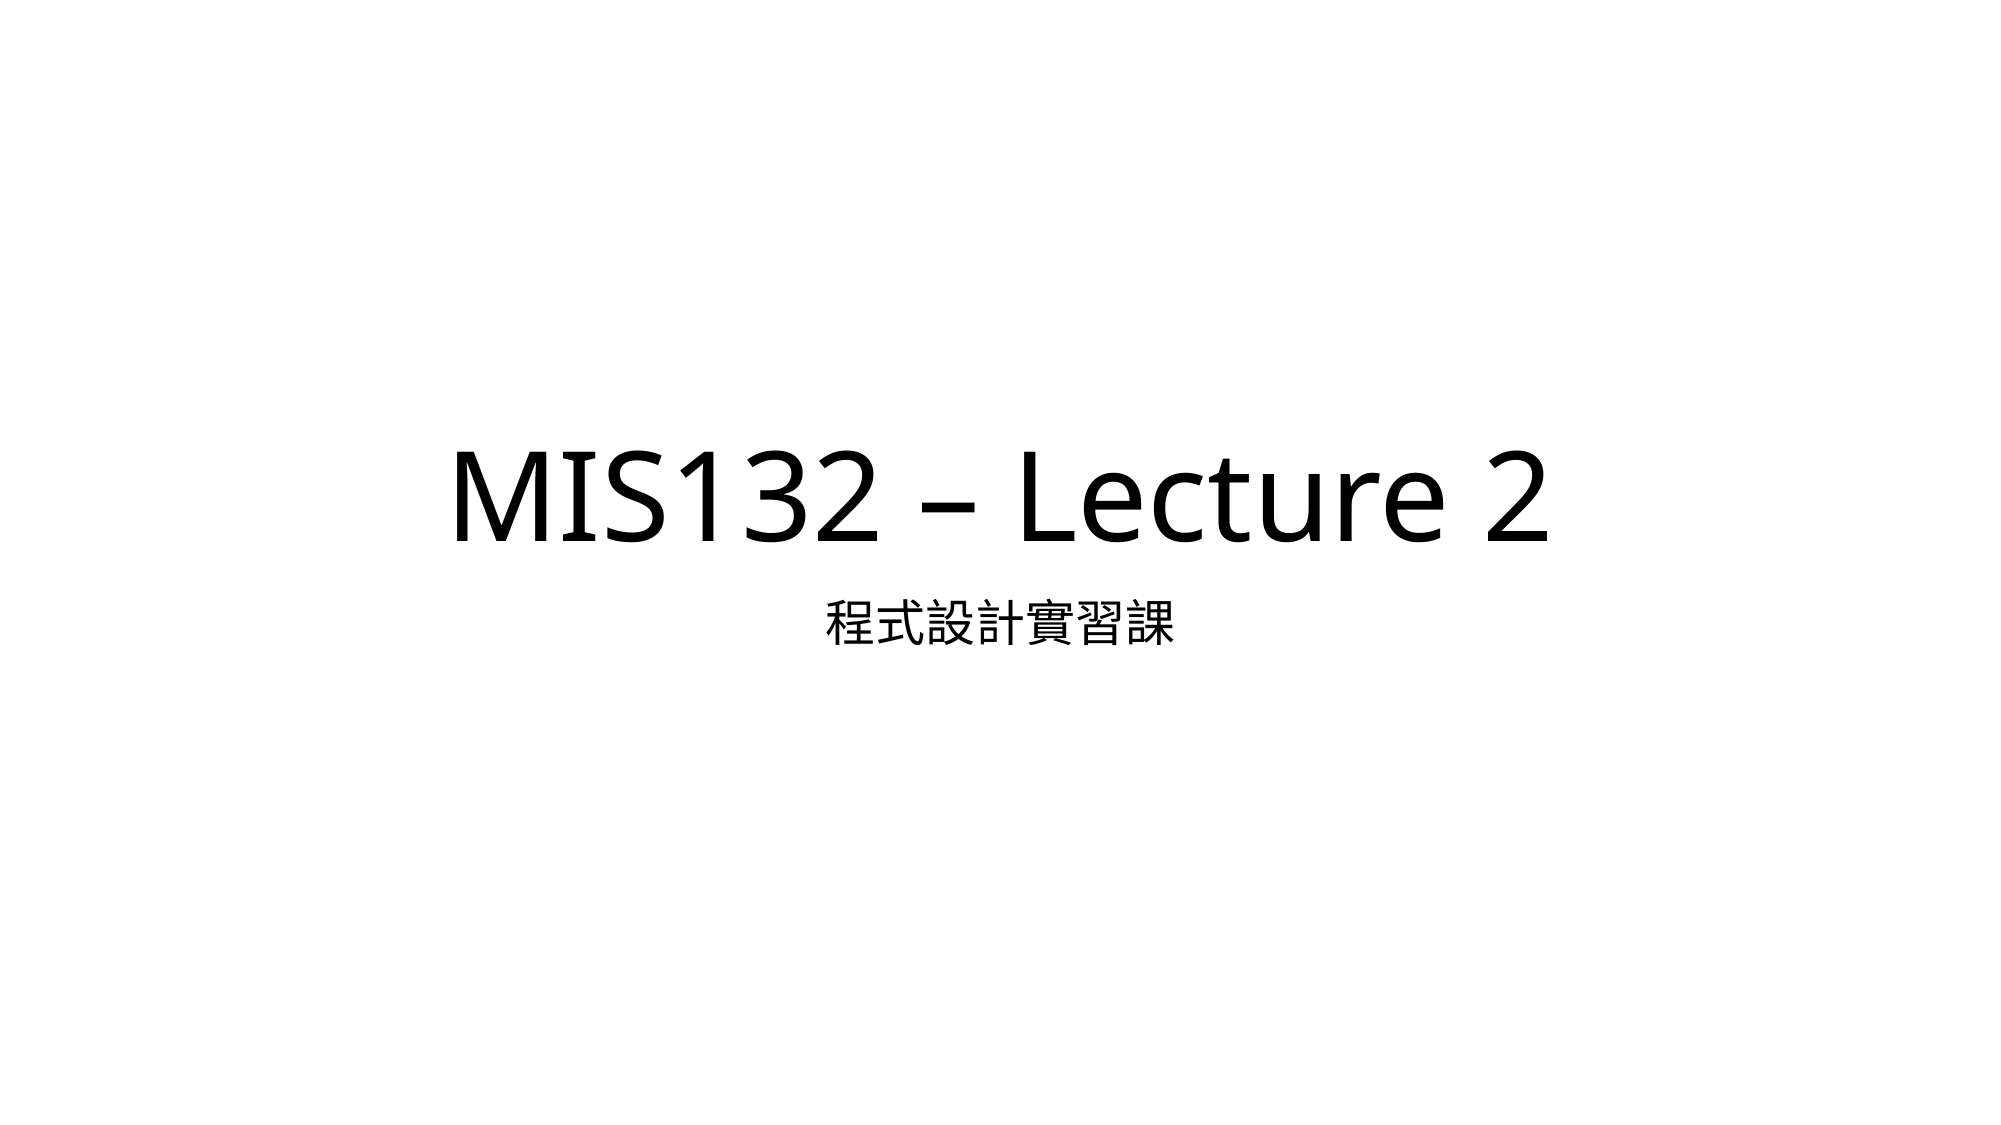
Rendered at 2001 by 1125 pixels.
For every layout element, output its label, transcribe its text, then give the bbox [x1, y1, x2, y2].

subtitle 程式設計實習課 [249, 590, 1750, 863]
title MIS132 – Lecture 2 [249, 184, 1750, 576]
